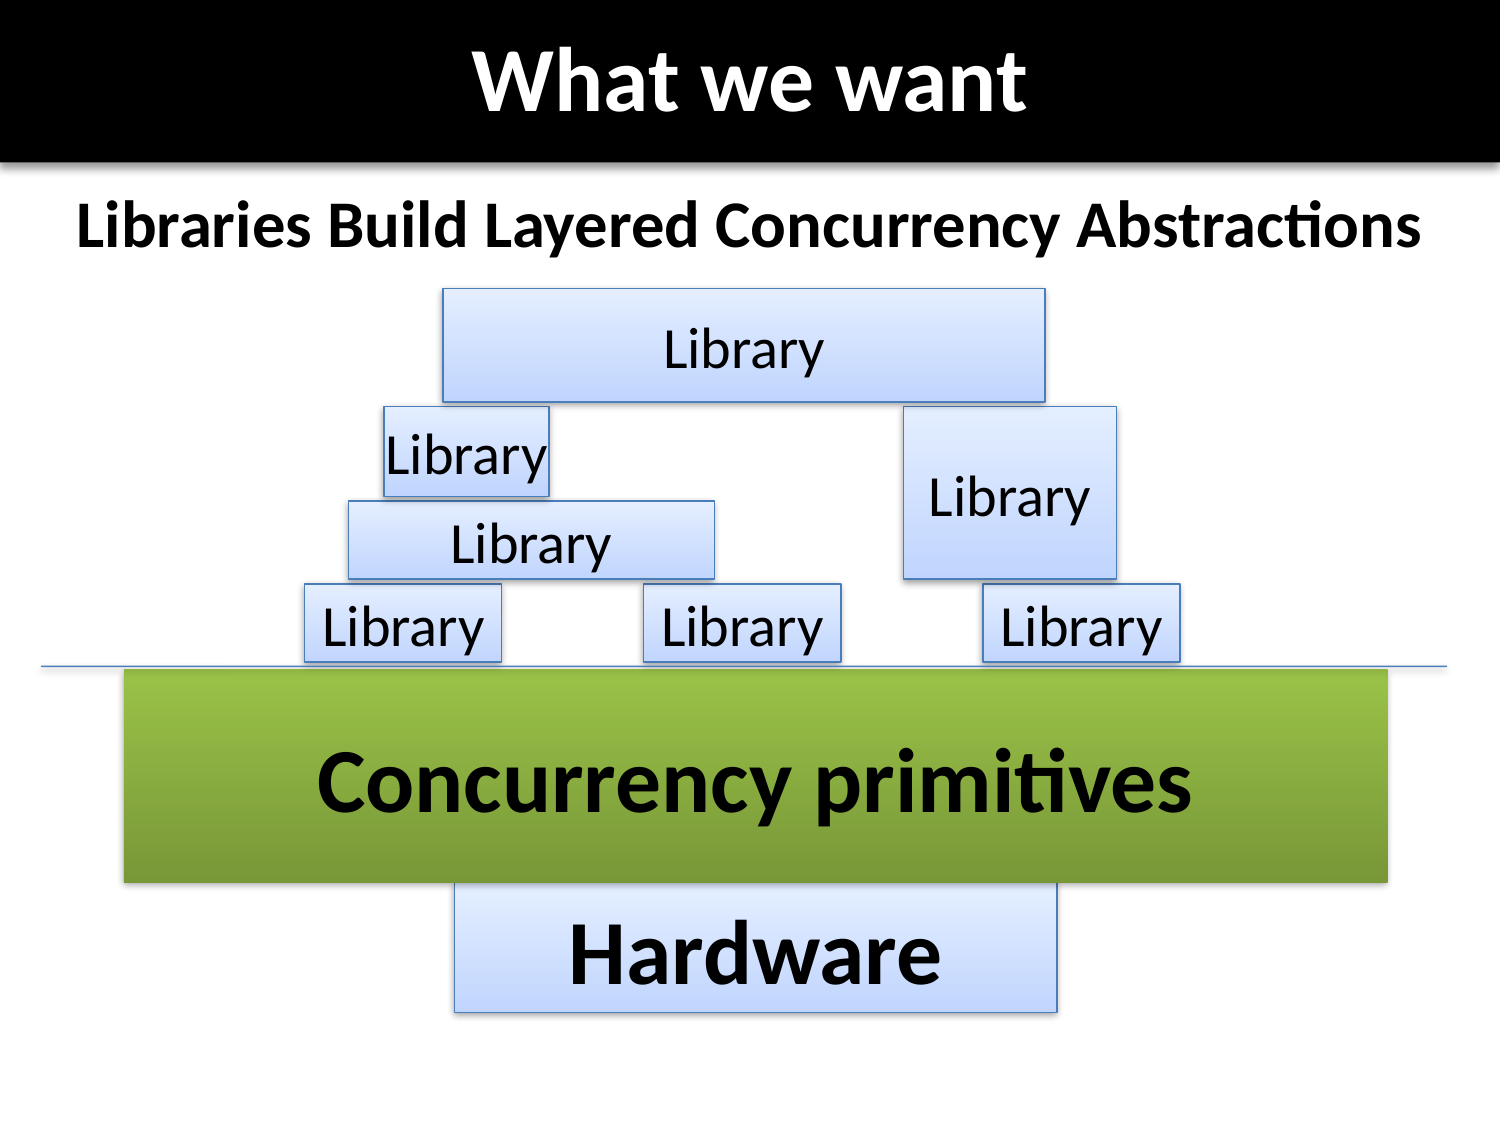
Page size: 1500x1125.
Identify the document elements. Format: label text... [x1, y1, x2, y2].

title What we want [75, 12, 1425, 165]
text_box Library [643, 583, 842, 663]
text_box Library [383, 406, 550, 497]
text_box Hardware [454, 891, 1058, 1013]
text_box Library [348, 500, 715, 580]
text_box Library [304, 583, 502, 663]
text_box Libraries Build Layered Concurrency Abstractions [0, 165, 1500, 276]
text_box Library [903, 406, 1117, 580]
text_box Library [442, 288, 1046, 403]
text_box Concurrency primitives [123, 675, 1388, 883]
text_box Library [982, 583, 1181, 663]
